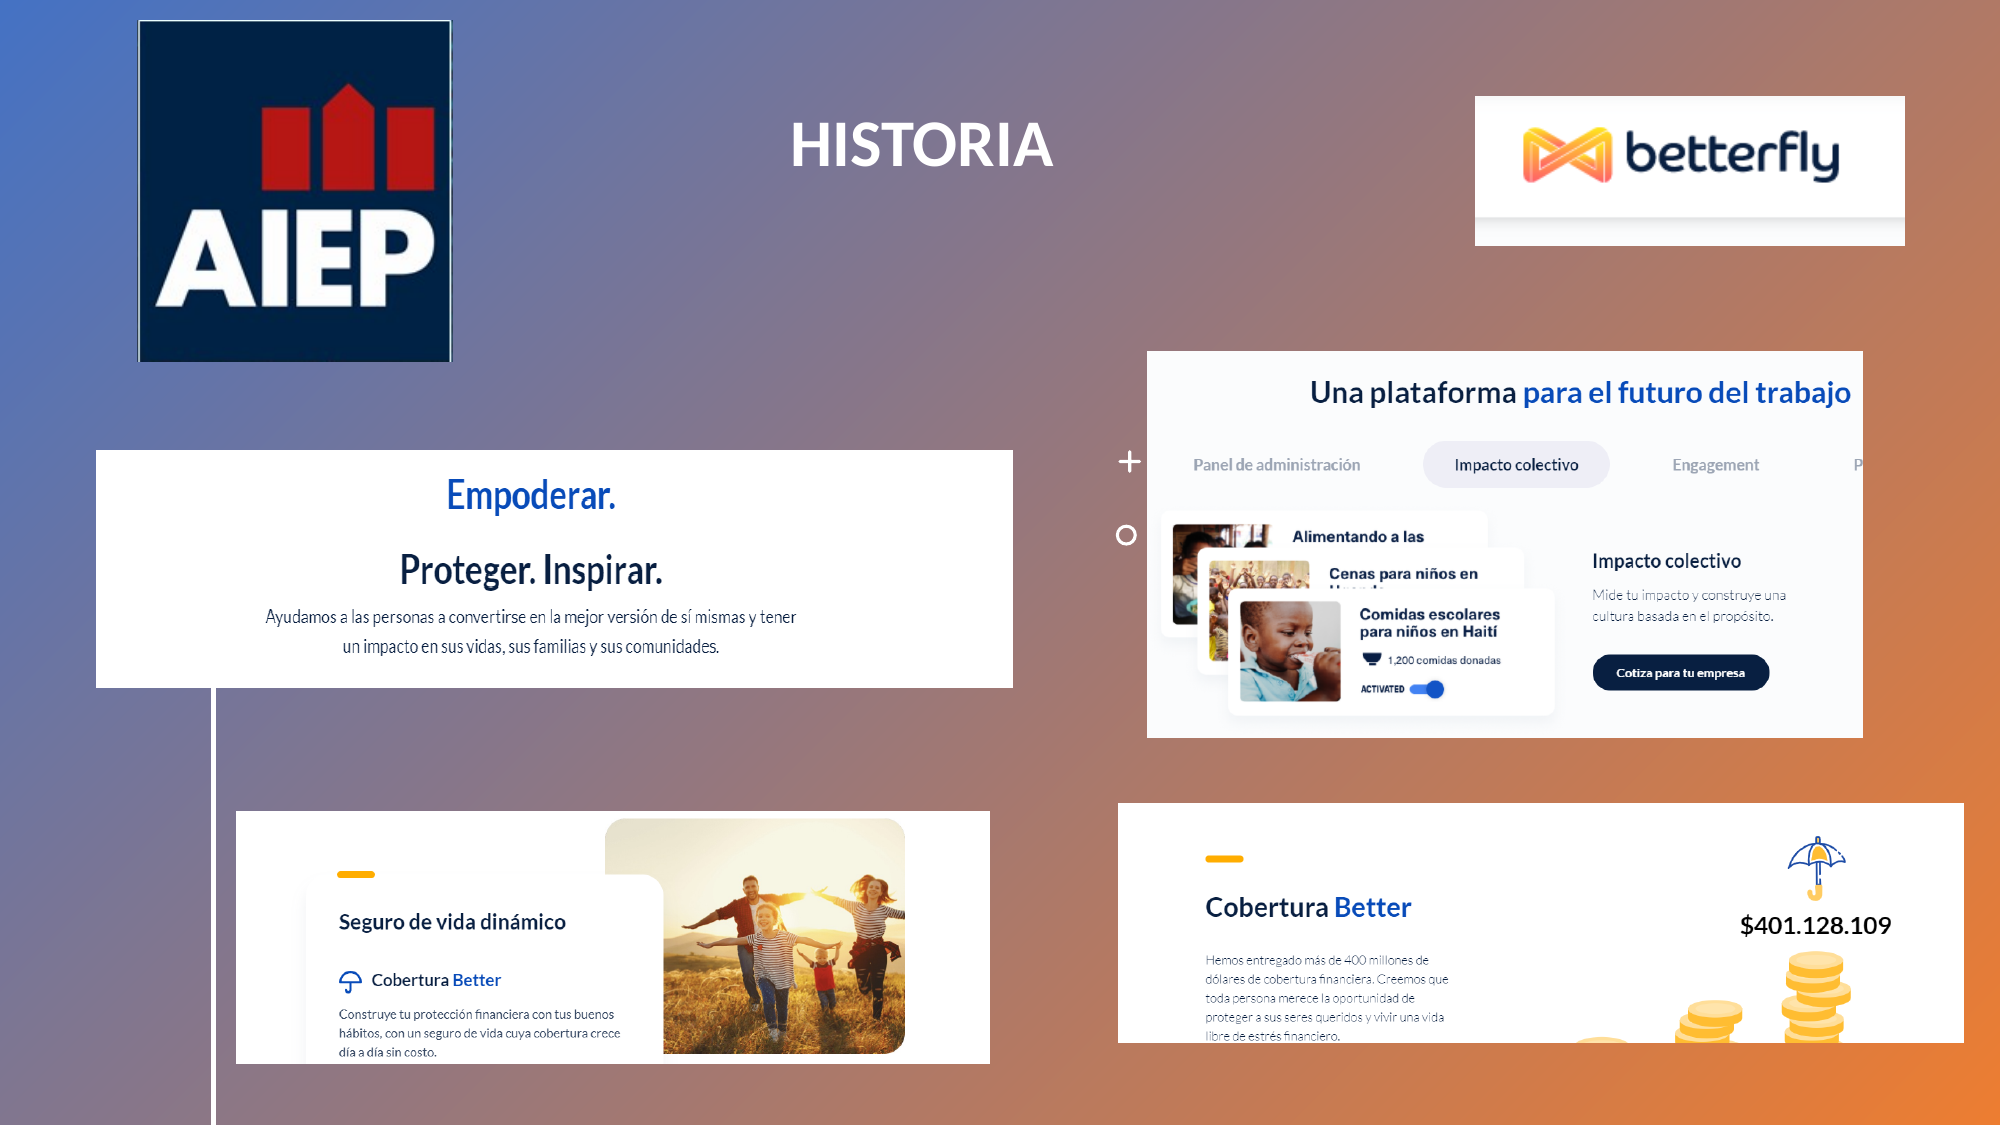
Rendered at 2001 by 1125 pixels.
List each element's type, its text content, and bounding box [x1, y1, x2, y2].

picture [1118, 803, 1964, 1043]
picture [1147, 351, 1863, 738]
text_box [1118, 450, 1142, 473]
text_box HISTORIA [670, 92, 1174, 187]
text_box [0, 0, 2000, 1125]
text_box [1115, 524, 1137, 546]
picture [137, 20, 453, 362]
picture [96, 450, 1013, 688]
picture [236, 811, 990, 1064]
picture [1475, 96, 1905, 246]
